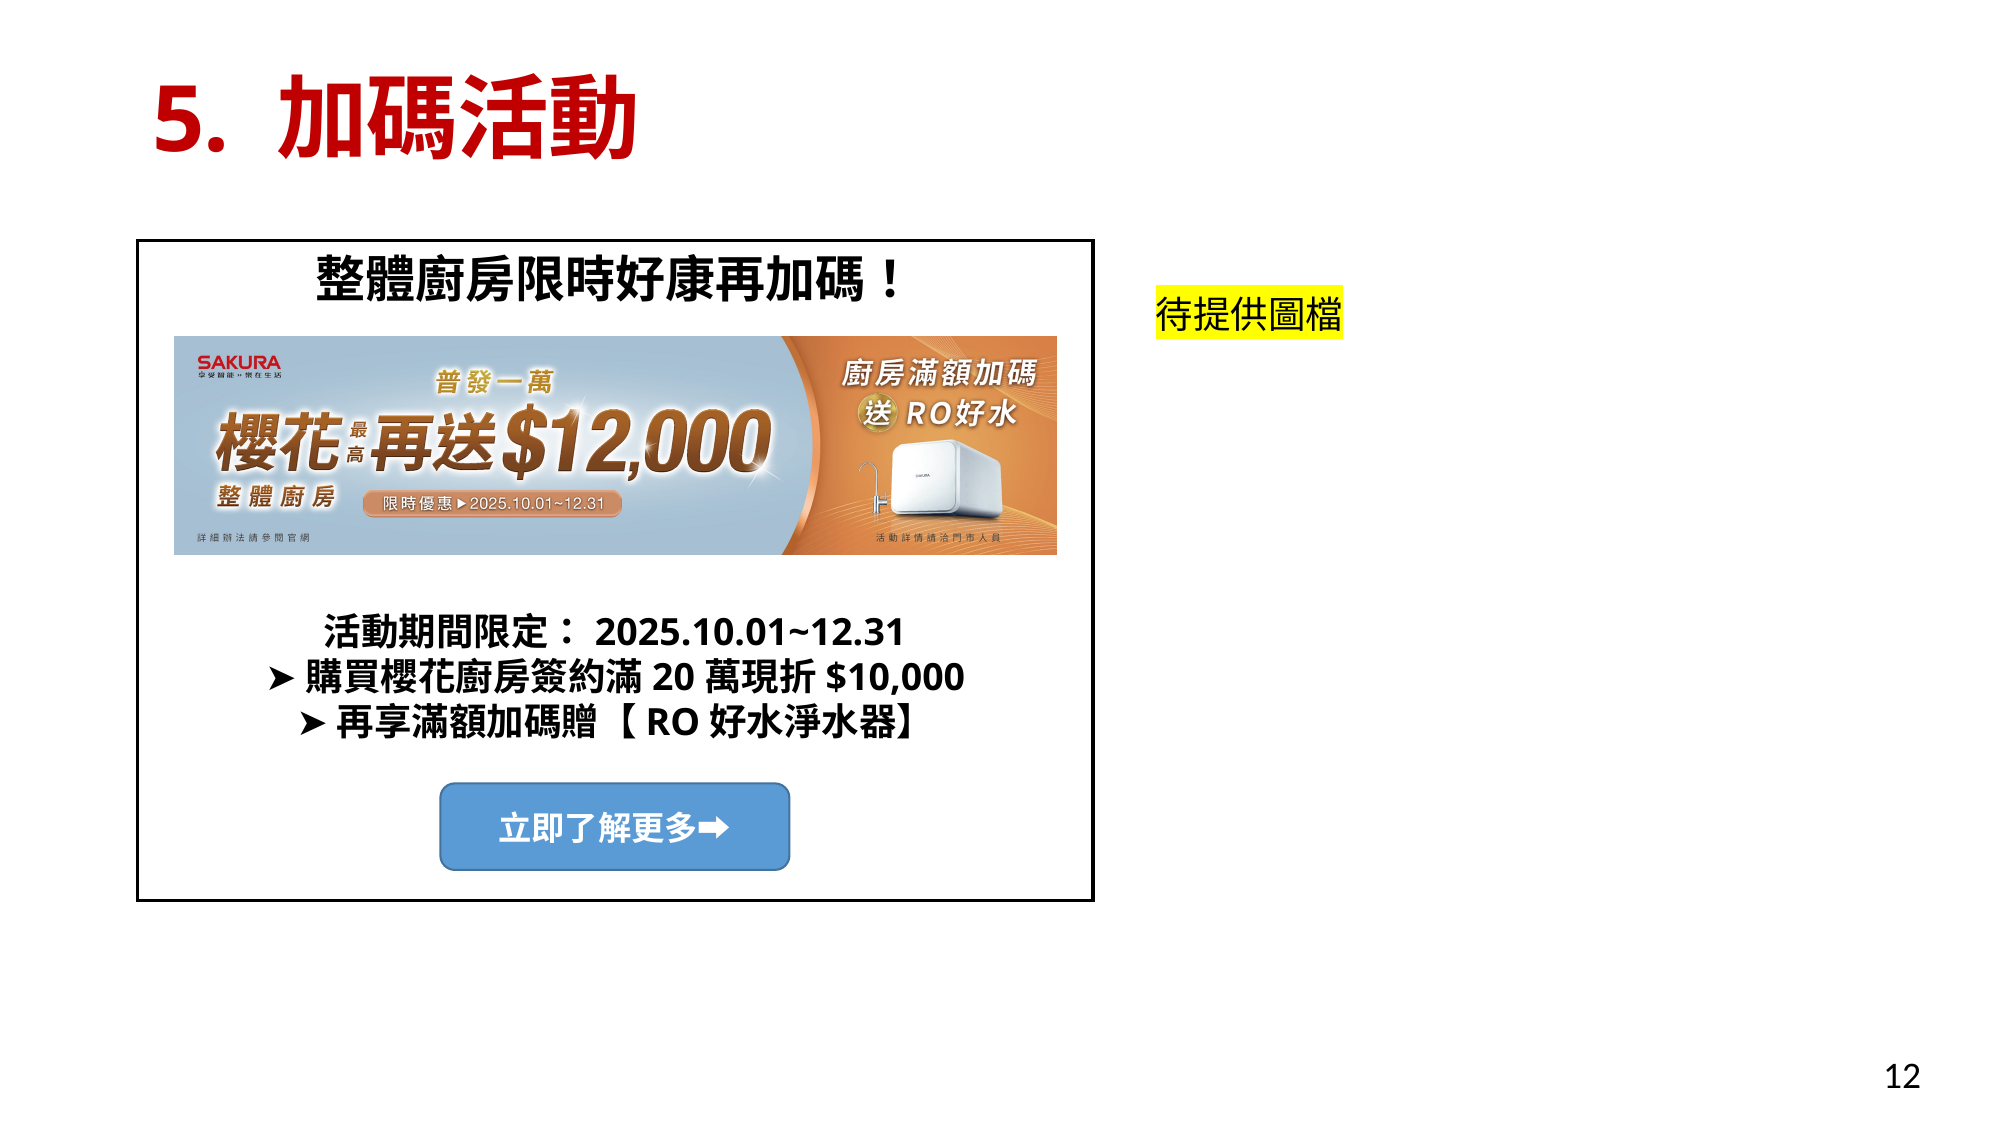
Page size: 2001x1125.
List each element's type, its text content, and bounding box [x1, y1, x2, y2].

text_box 整體廚房限時好康再加碼！ 活動期間限定：2025.10.01~12.31 ➤購買櫻花廚房簽約滿20萬現折$10,000 ➤再享滿額加碼贈【RO好水淨水器】 [136, 239, 1094, 902]
title 5. 加碼活動 [137, 50, 1141, 193]
text_box 待提供圖檔 [1140, 261, 1494, 344]
text_box 立即了解更多➡️ [439, 782, 791, 871]
picture [174, 336, 1057, 555]
